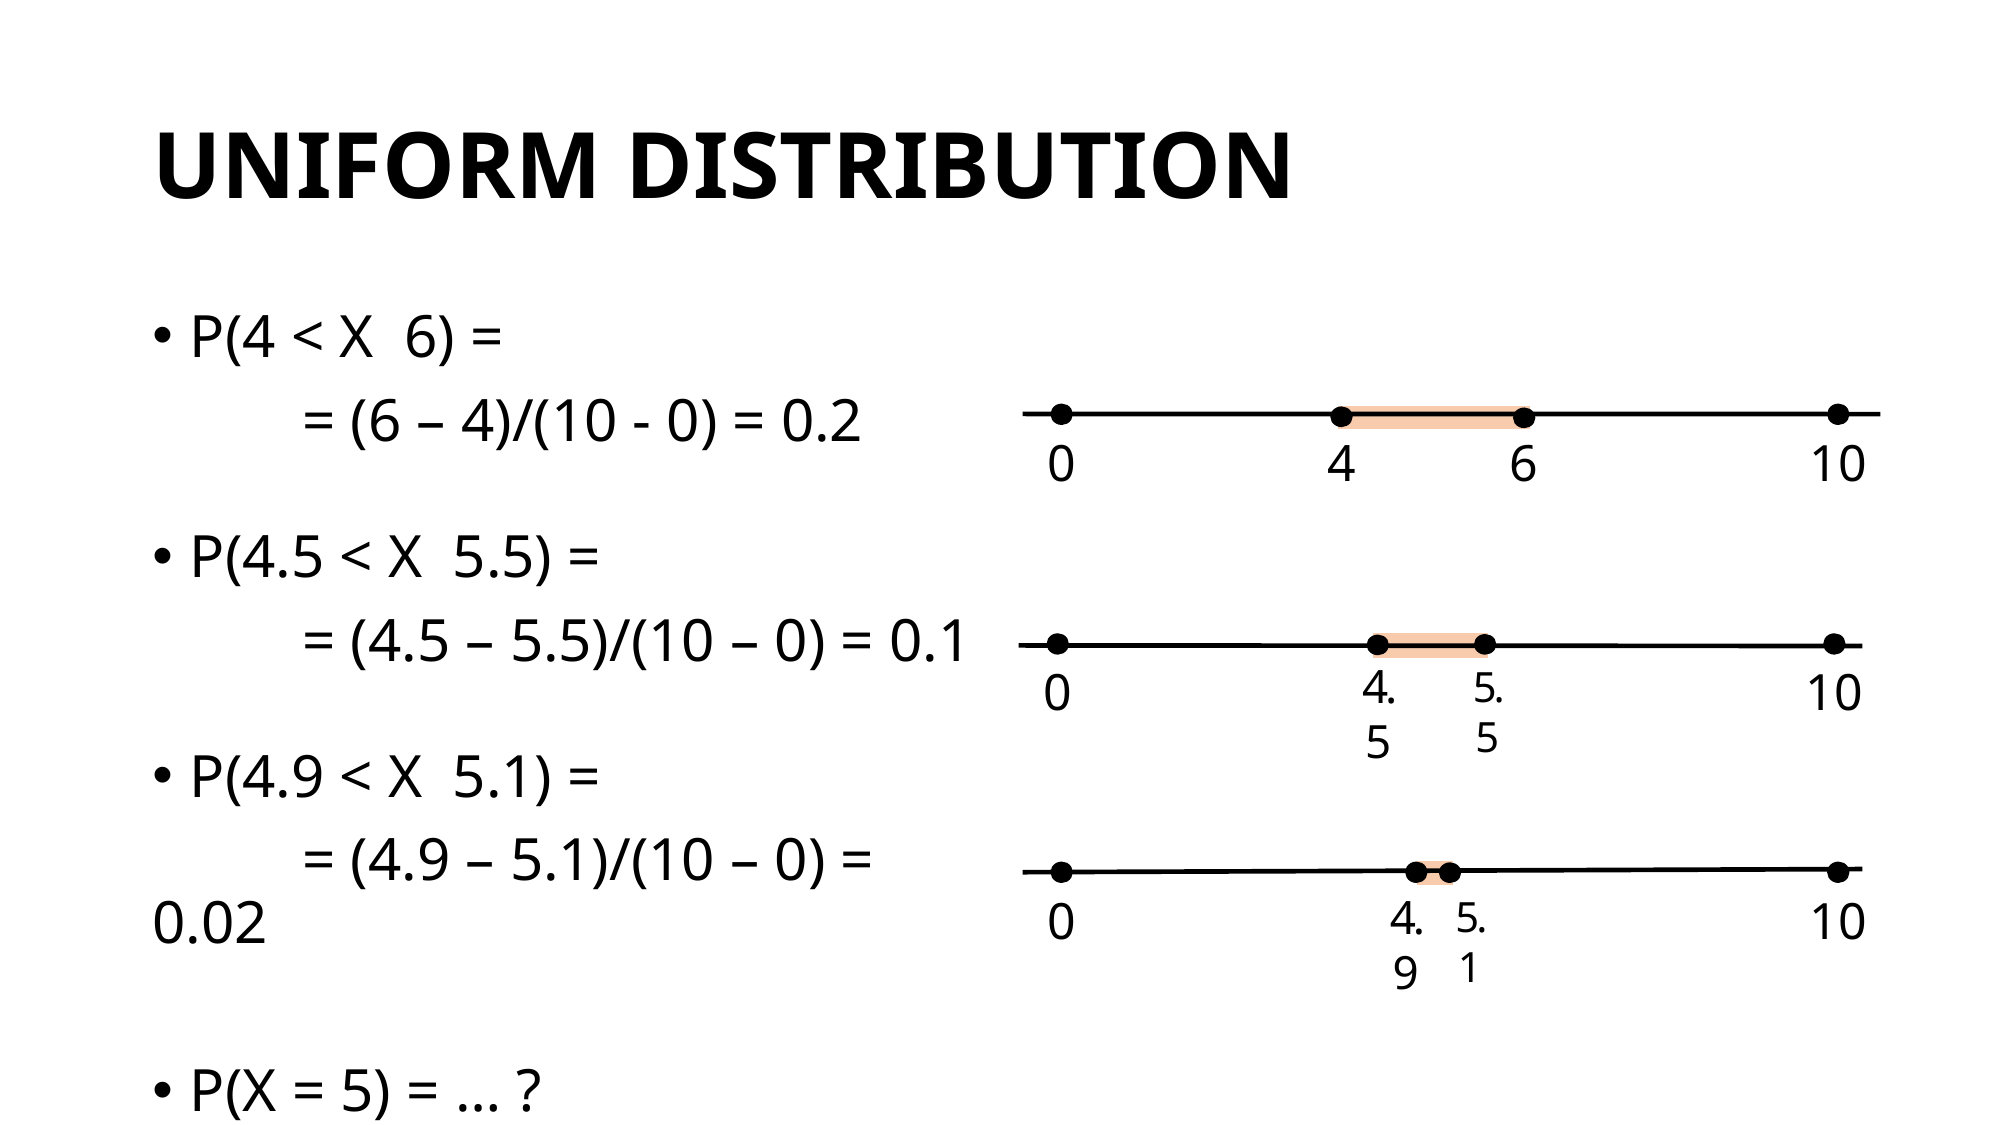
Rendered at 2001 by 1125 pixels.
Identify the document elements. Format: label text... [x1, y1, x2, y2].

title UNIFORM DISTRIBUTION [137, 59, 1863, 278]
text_box 4.9 [1366, 961, 1445, 1006]
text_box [1018, 634, 1881, 733]
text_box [1022, 862, 1885, 961]
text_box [1022, 404, 1885, 503]
text_box 4.5 [1339, 733, 1418, 776]
